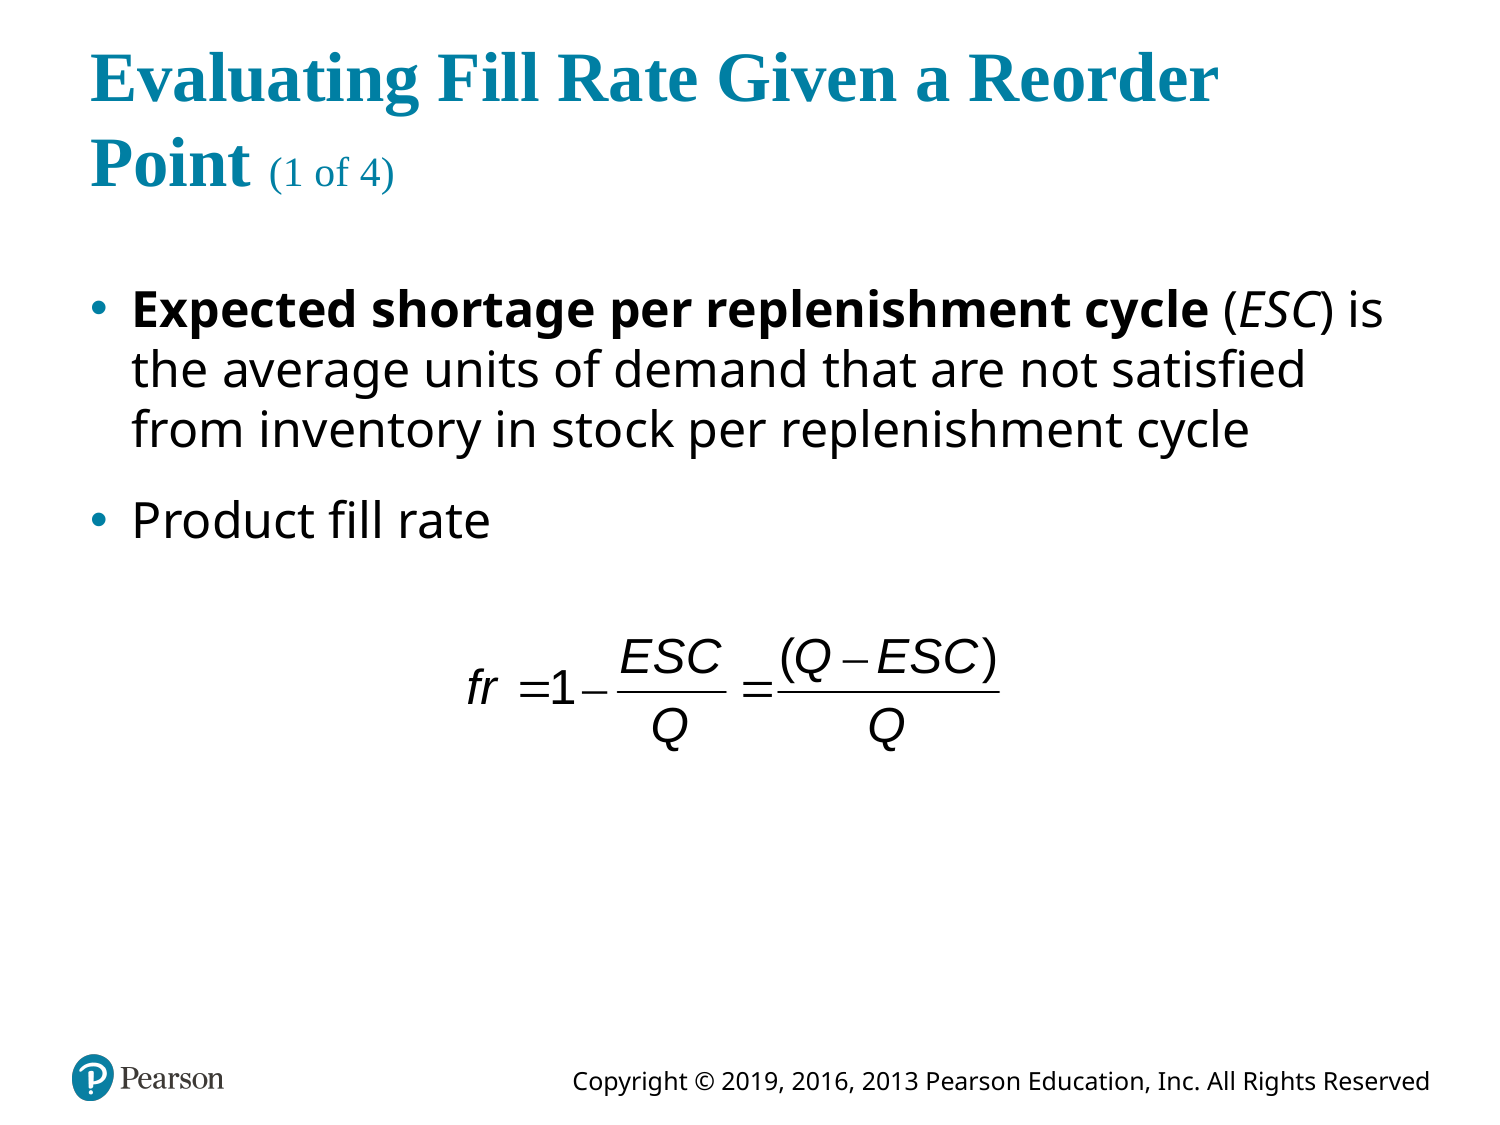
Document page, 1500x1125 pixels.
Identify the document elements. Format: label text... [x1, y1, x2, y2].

picture [98, 1054, 224, 1101]
picture [72, 1054, 88, 1070]
list Expected shortage per replenishment cycle (E S C) is the average units of demand that are not satisfied from inventory in stock per replenishment cycle Product fill rate [75, 262, 1425, 931]
picture [72, 1087, 83, 1101]
picture [80, 1063, 106, 1088]
title Evaluating Fill Rate Given a Reorder Point (1 of 4) [75, 0, 1370, 216]
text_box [460, 626, 1009, 758]
